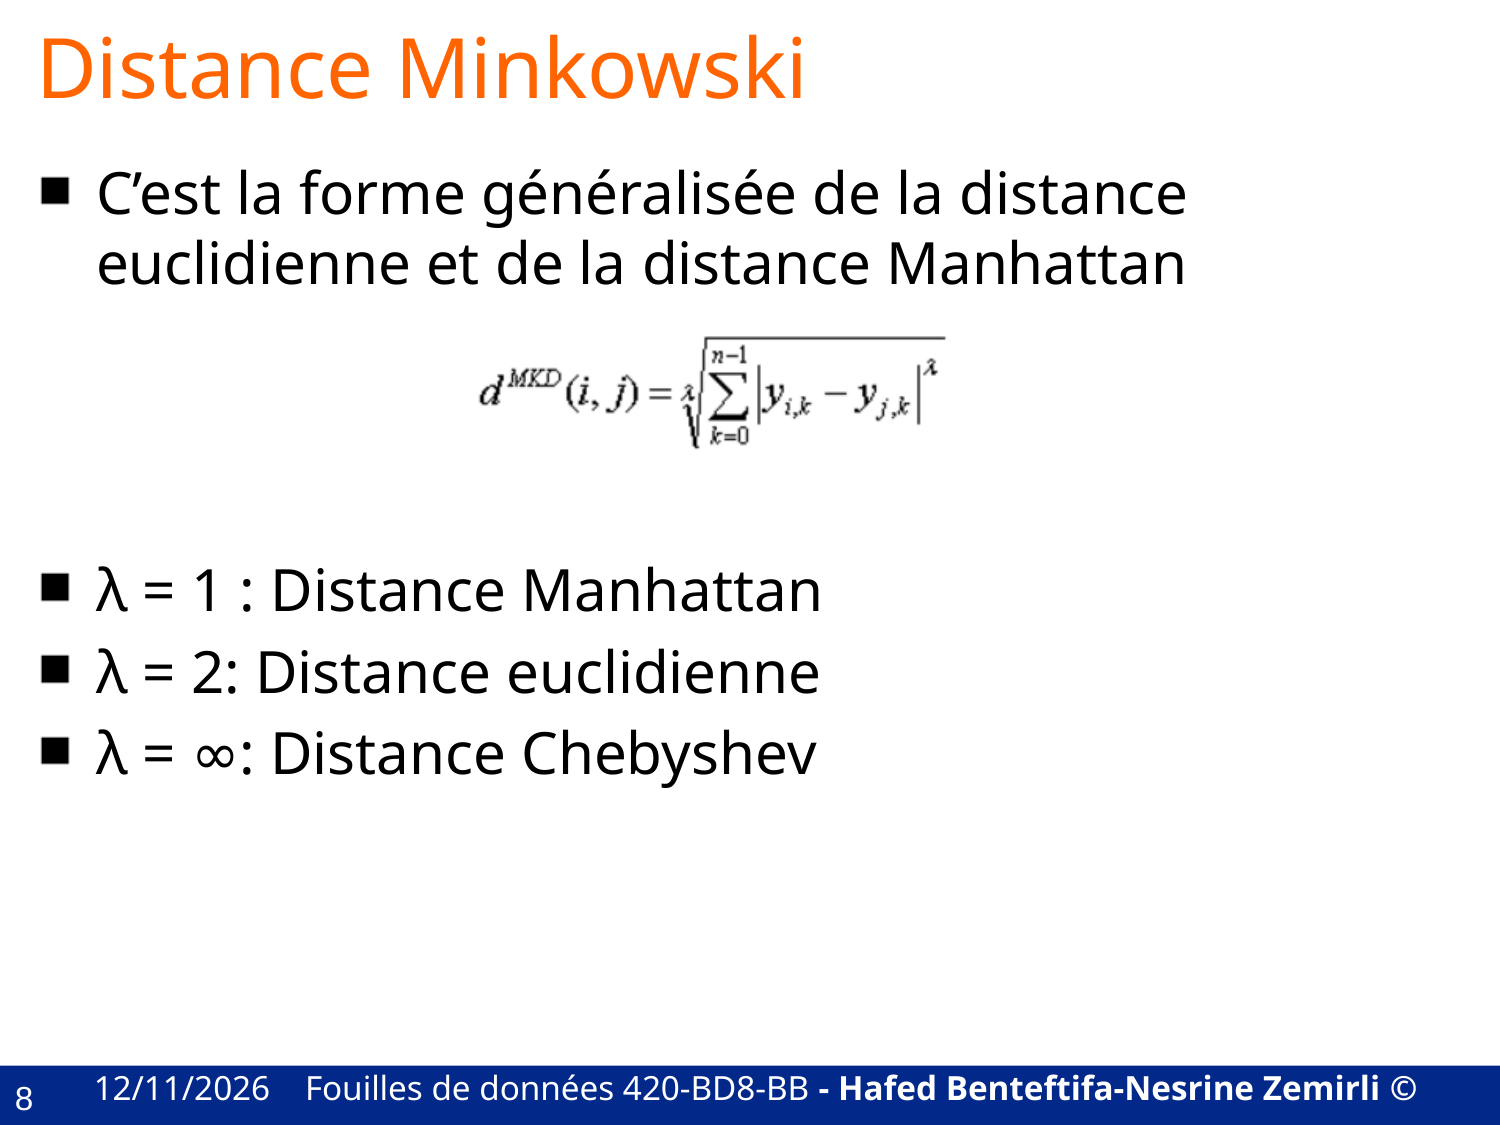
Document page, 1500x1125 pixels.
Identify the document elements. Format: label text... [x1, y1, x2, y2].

list C’est la forme généralisée de la distance euclidienne et de la distance Manhattan λ = 1 : Distance Manhattan λ = 2: Distance euclidienne λ = ∞: Distance Chebyshev [24, 149, 1475, 1005]
picture [39, 735, 73, 768]
picture [39, 175, 73, 208]
picture [39, 653, 73, 687]
picture [454, 302, 980, 469]
picture [39, 571, 73, 605]
title Distance Minkowski [21, 7, 1474, 147]
